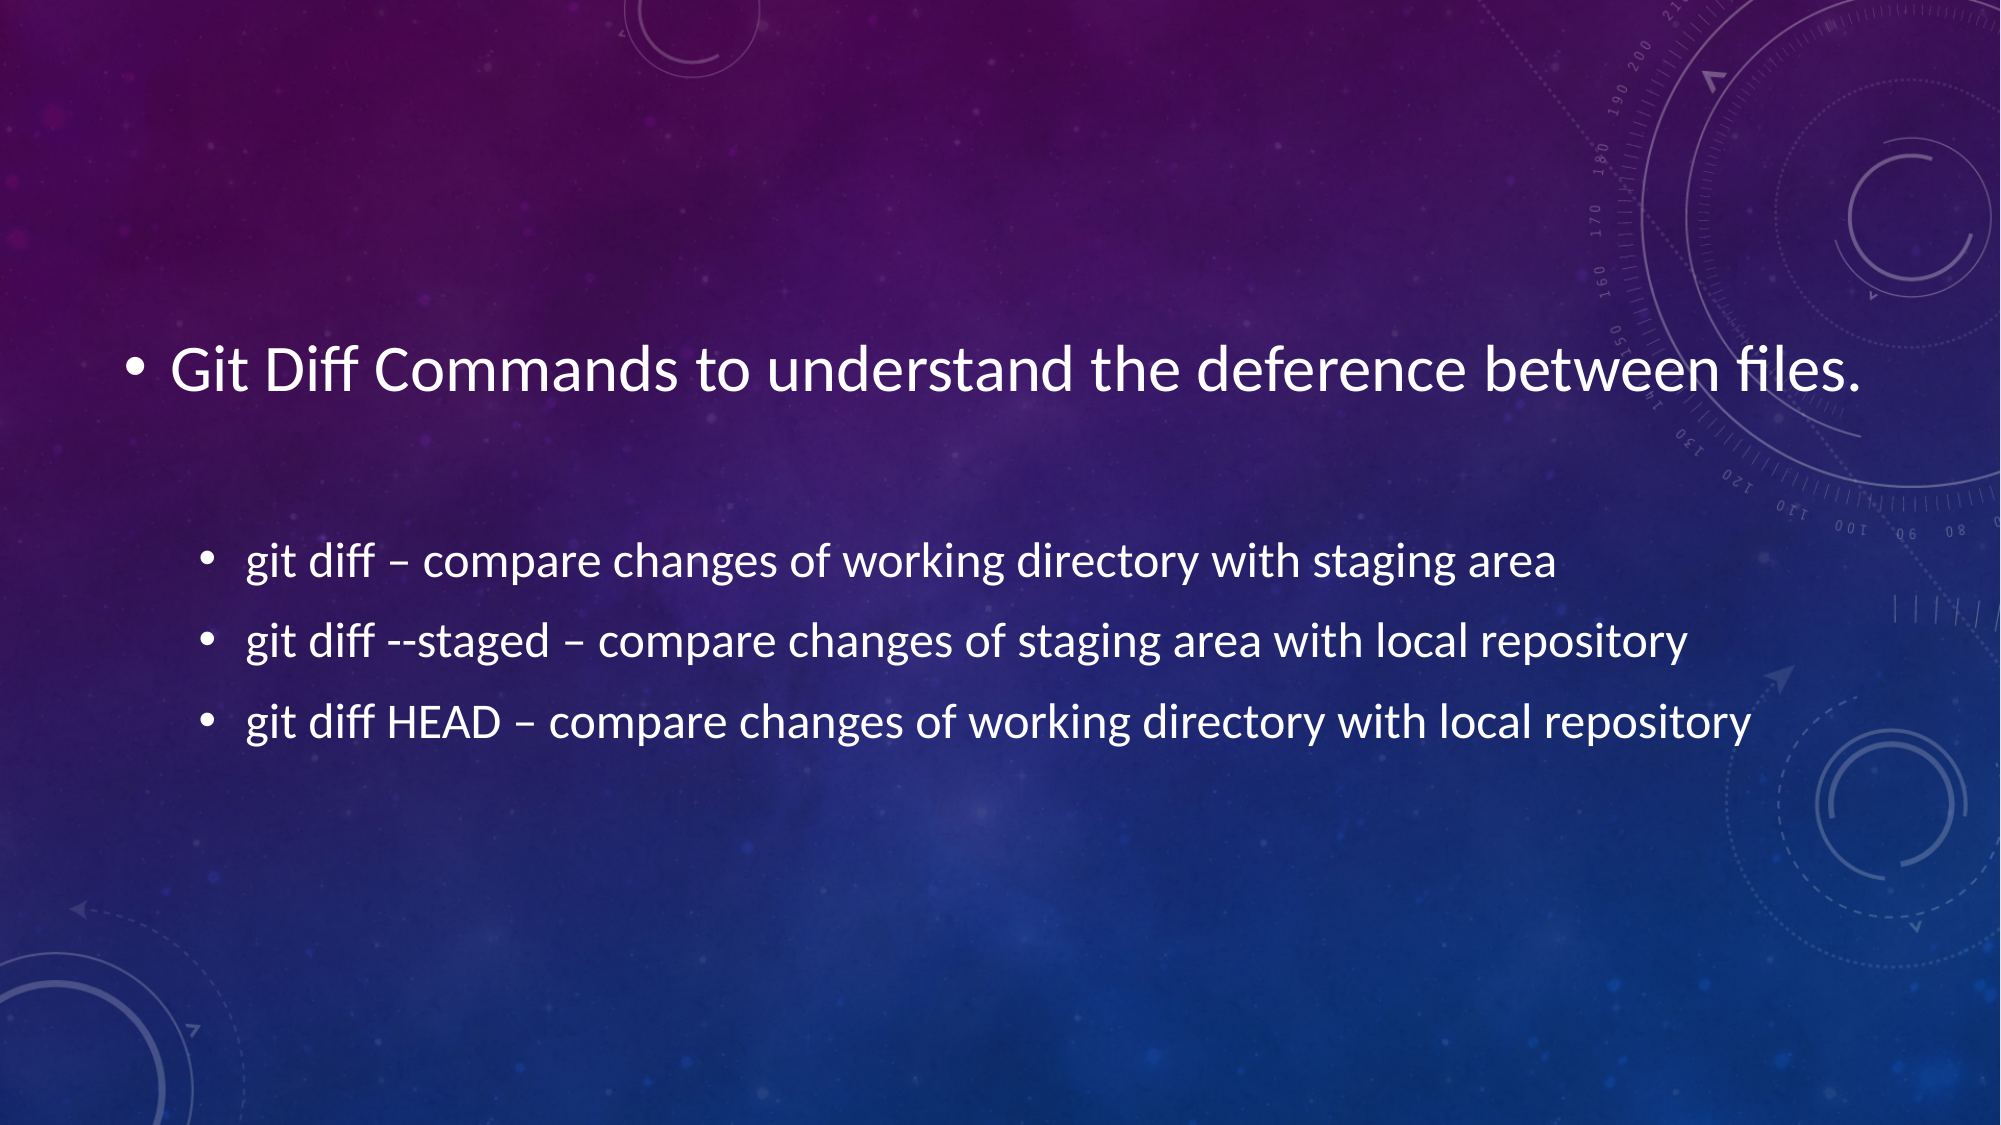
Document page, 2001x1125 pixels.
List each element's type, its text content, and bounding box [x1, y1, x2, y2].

picture [0, 0, 2001, 1125]
list Git Diff Commands to understand the deference between files. git diff – compare changes of working directory with staging area git diff --staged – compare changes of staging area with local repository git diff HEAD – compare changes of working directory with local repository [108, 237, 1892, 837]
